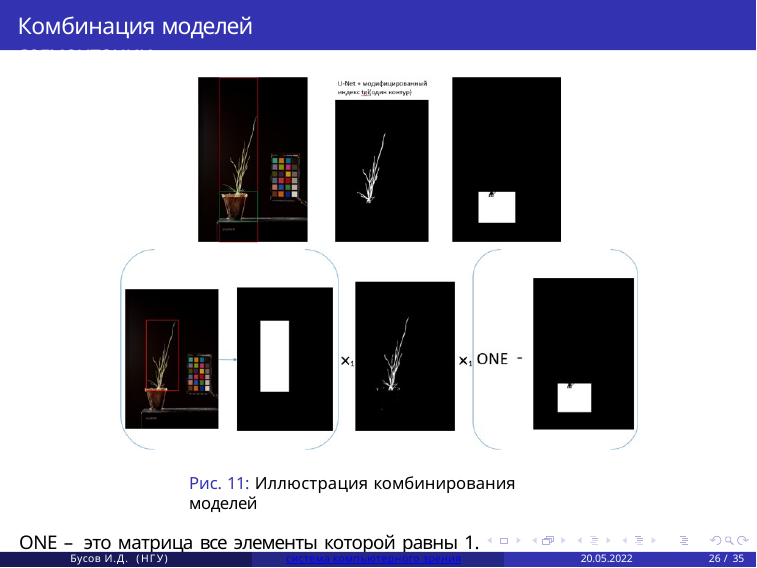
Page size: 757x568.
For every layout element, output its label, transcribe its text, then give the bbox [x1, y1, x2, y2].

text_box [0, 551, 757, 568]
title Комбинация моделей сегментации [15, 9, 364, 107]
text_box Рис. 11: Иллюстрация комбинирования моделей ONE – это матрица все элементы которой равны 1. [17, 470, 569, 550]
text_box [0, 0, 756, 51]
picture [119, 77, 639, 450]
